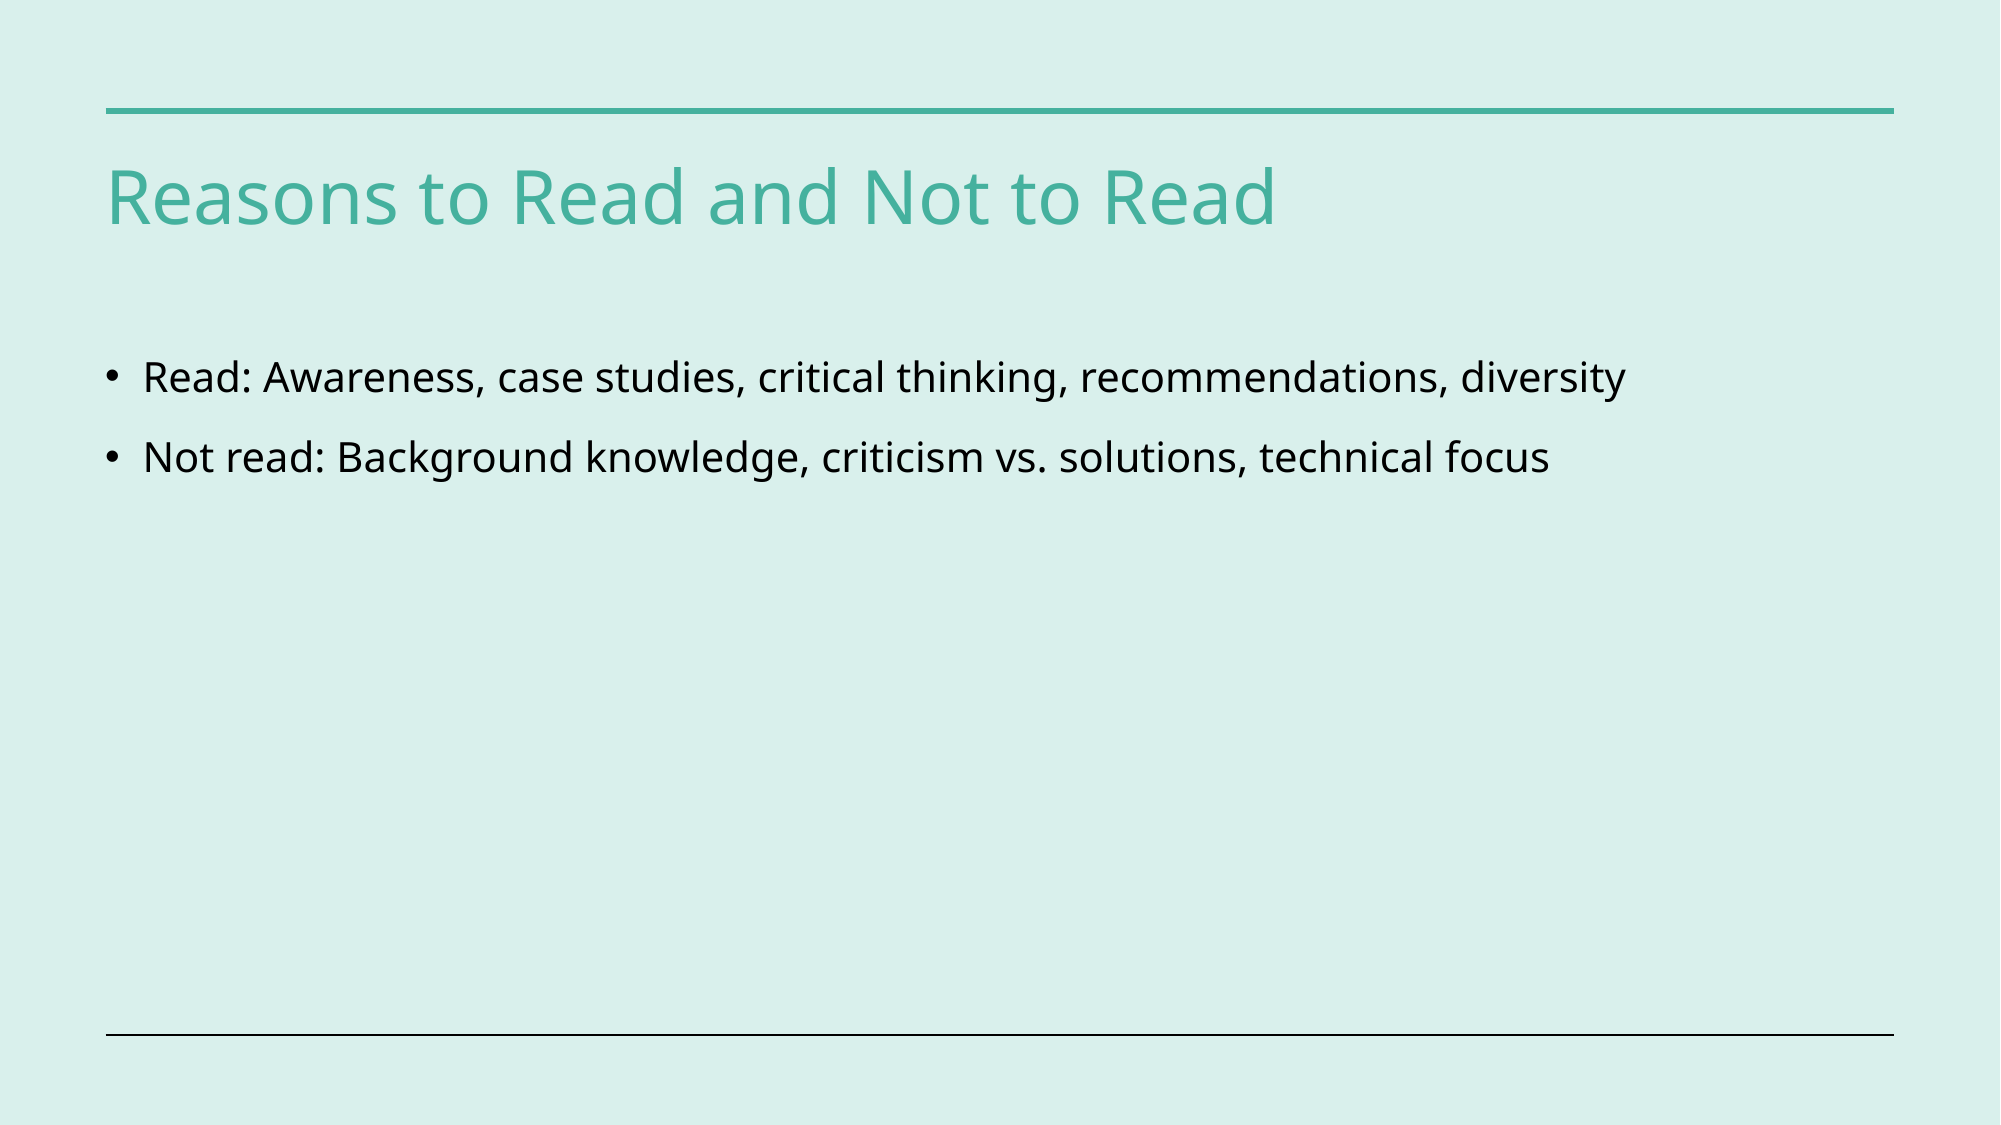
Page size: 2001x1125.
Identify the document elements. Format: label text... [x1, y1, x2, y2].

list Read: Awareness, case studies, critical thinking, recommendations, diversity Not read: Background knowledge, criticism vs. solutions, technical focus [90, 332, 1894, 994]
title Reasons to Read and Not to Read [90, 156, 1894, 332]
